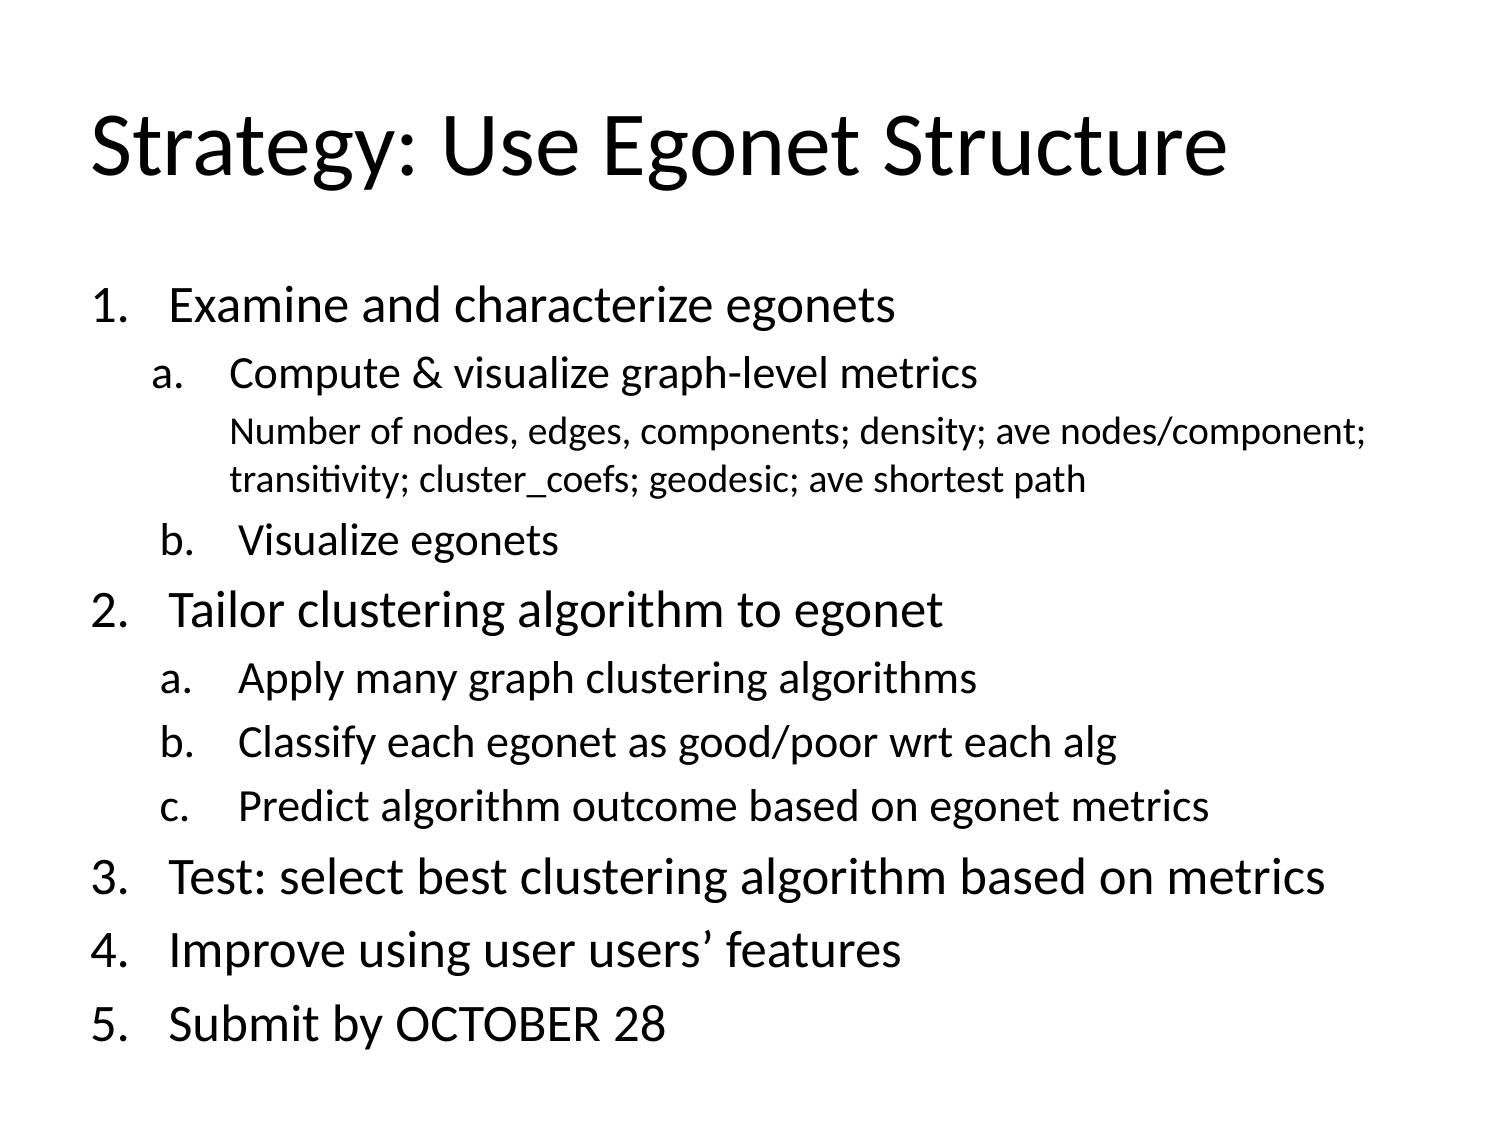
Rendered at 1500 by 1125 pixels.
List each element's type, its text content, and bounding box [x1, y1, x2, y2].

title Strategy: Use Egonet Structure [75, 45, 1425, 233]
list Examine and characterize egonets Compute & visualize graph-level metrics Number of nodes, edges, components; density; ave nodes/component; transitivity; cluster_coefs; geodesic; ave shortest path Visualize egonets Tailor clustering algorithm to egonet Apply many graph clustering algorithms Classify each egonet as good/poor wrt each alg Predict algorithm outcome based on egonet metrics Test: select best clustering algorithm based on metrics Improve using user users’ features Submit by OCTOBER 28 [75, 262, 1425, 1063]
